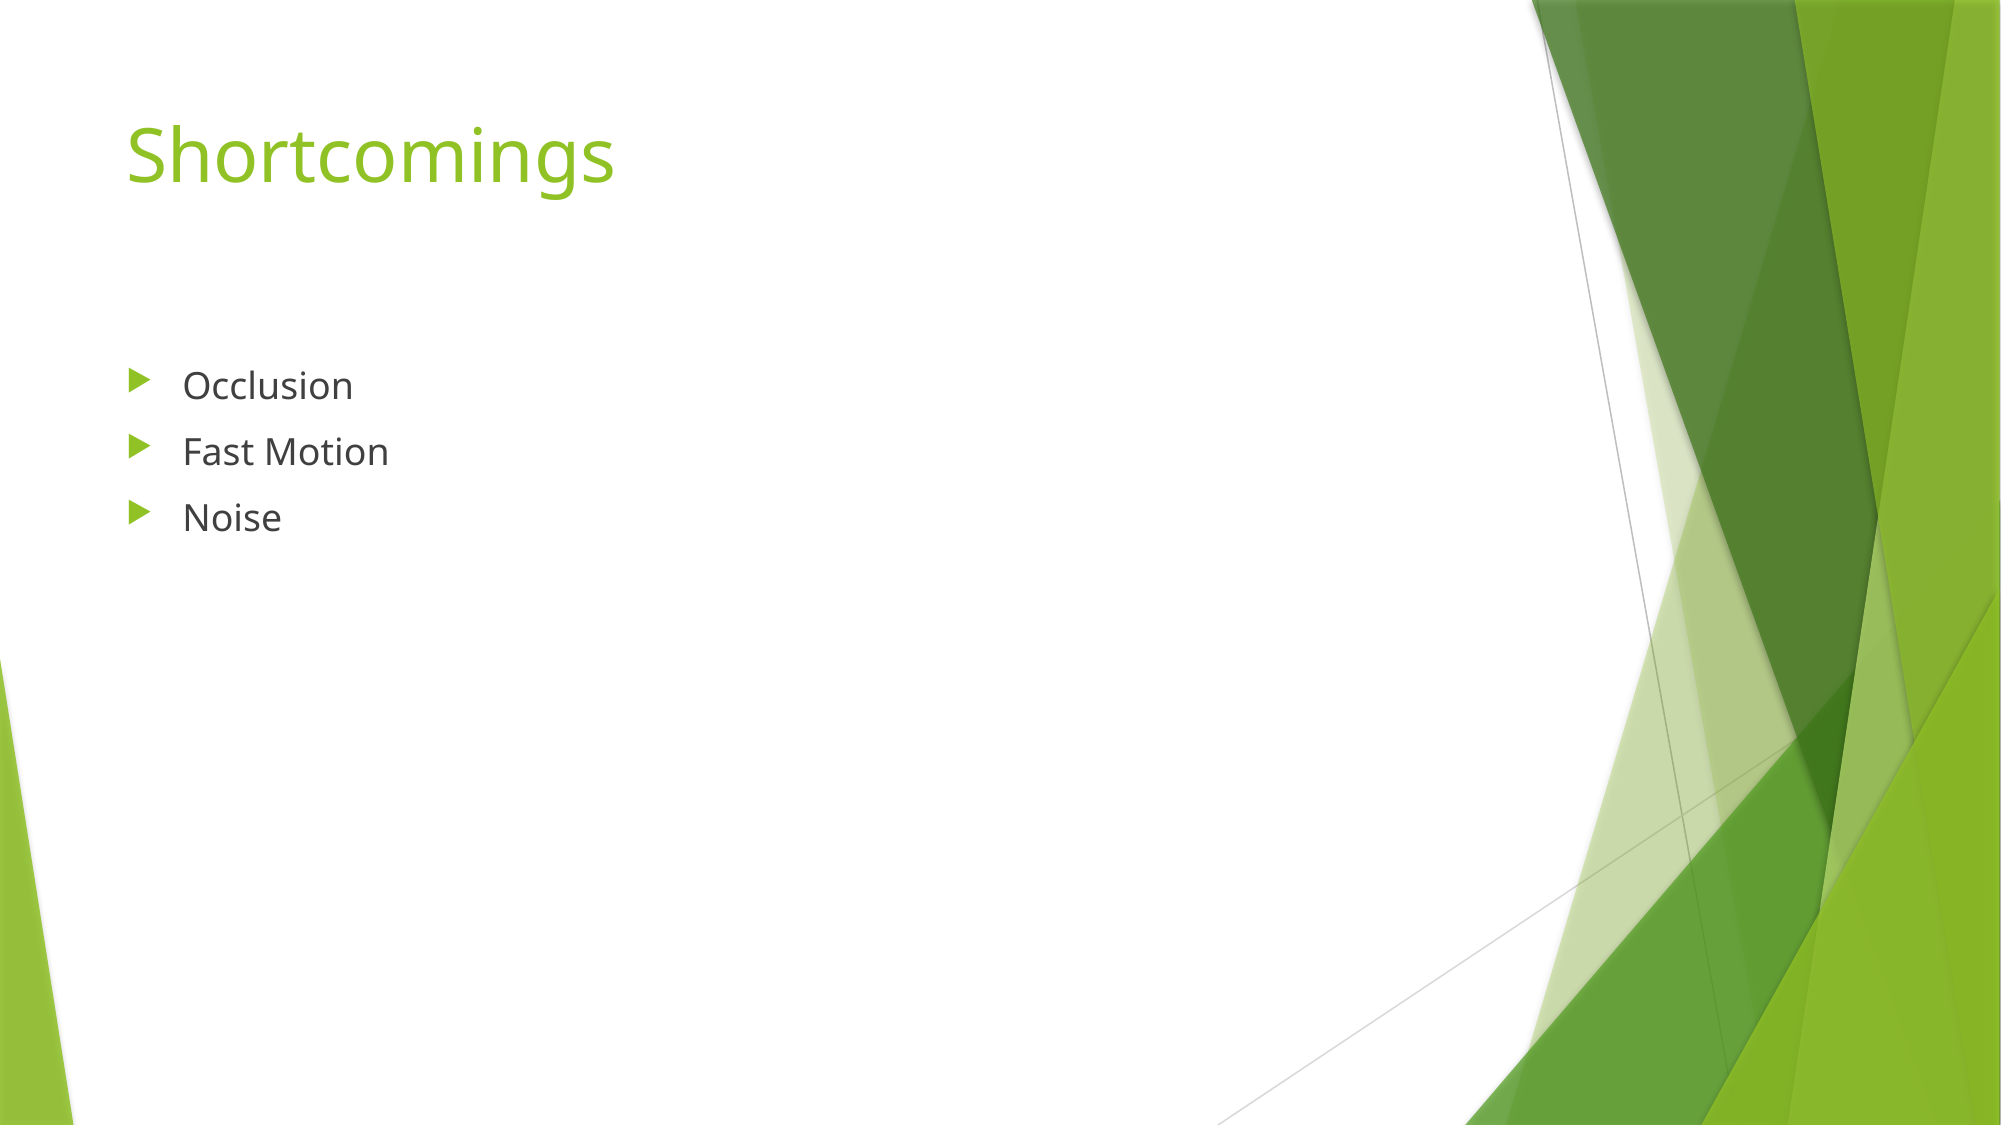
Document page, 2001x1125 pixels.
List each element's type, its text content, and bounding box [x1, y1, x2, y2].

list Occlusion Fast Motion Noise [111, 354, 1522, 992]
title Shortcomings [111, 99, 1522, 317]
